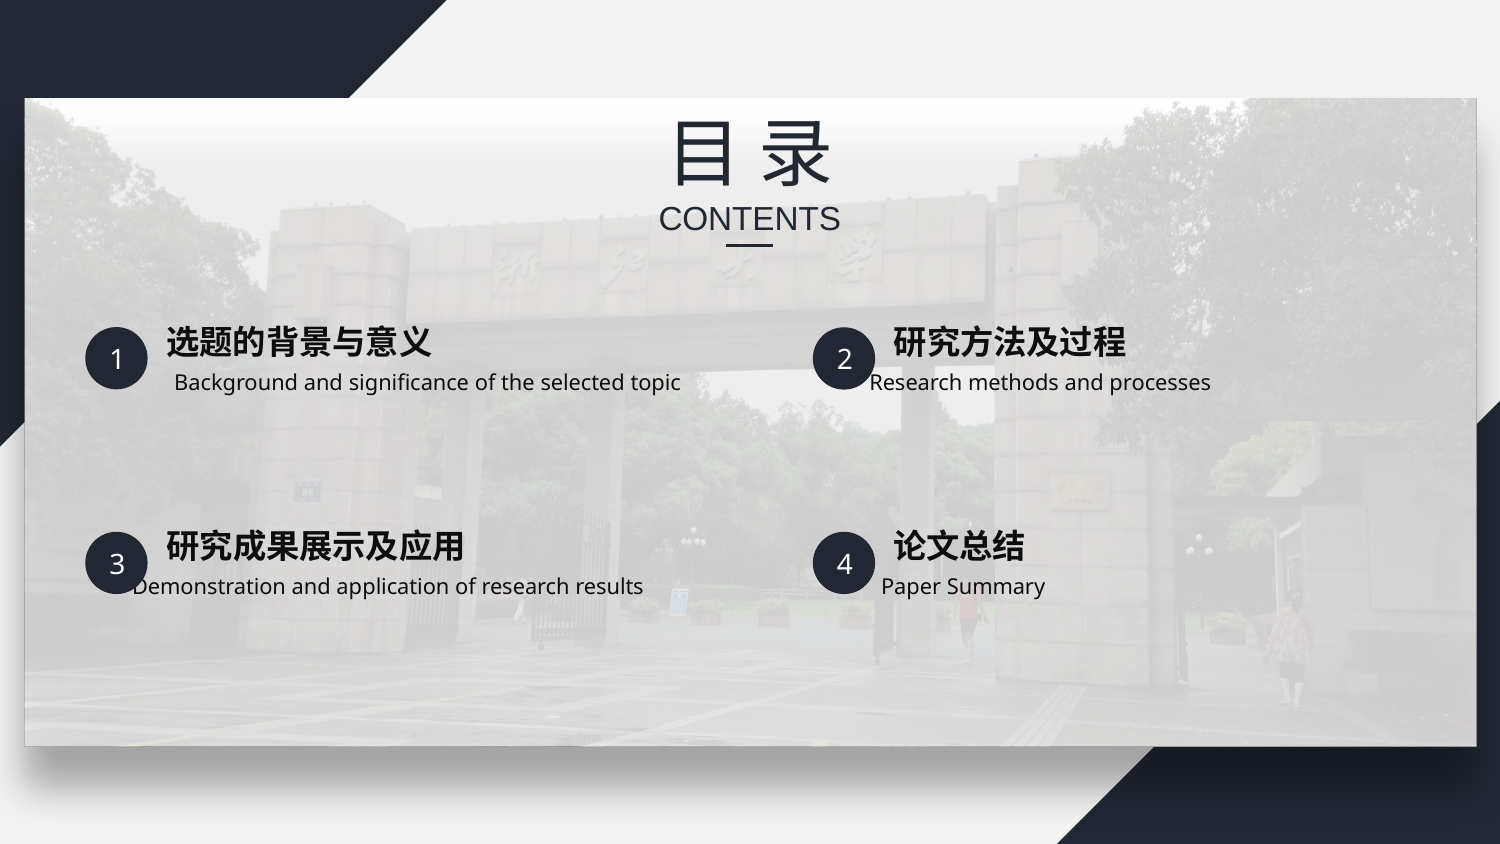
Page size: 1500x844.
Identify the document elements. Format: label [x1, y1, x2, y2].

text_box [1055, 763, 1500, 844]
text_box [24, 98, 1477, 747]
text_box [0, 0, 449, 153]
